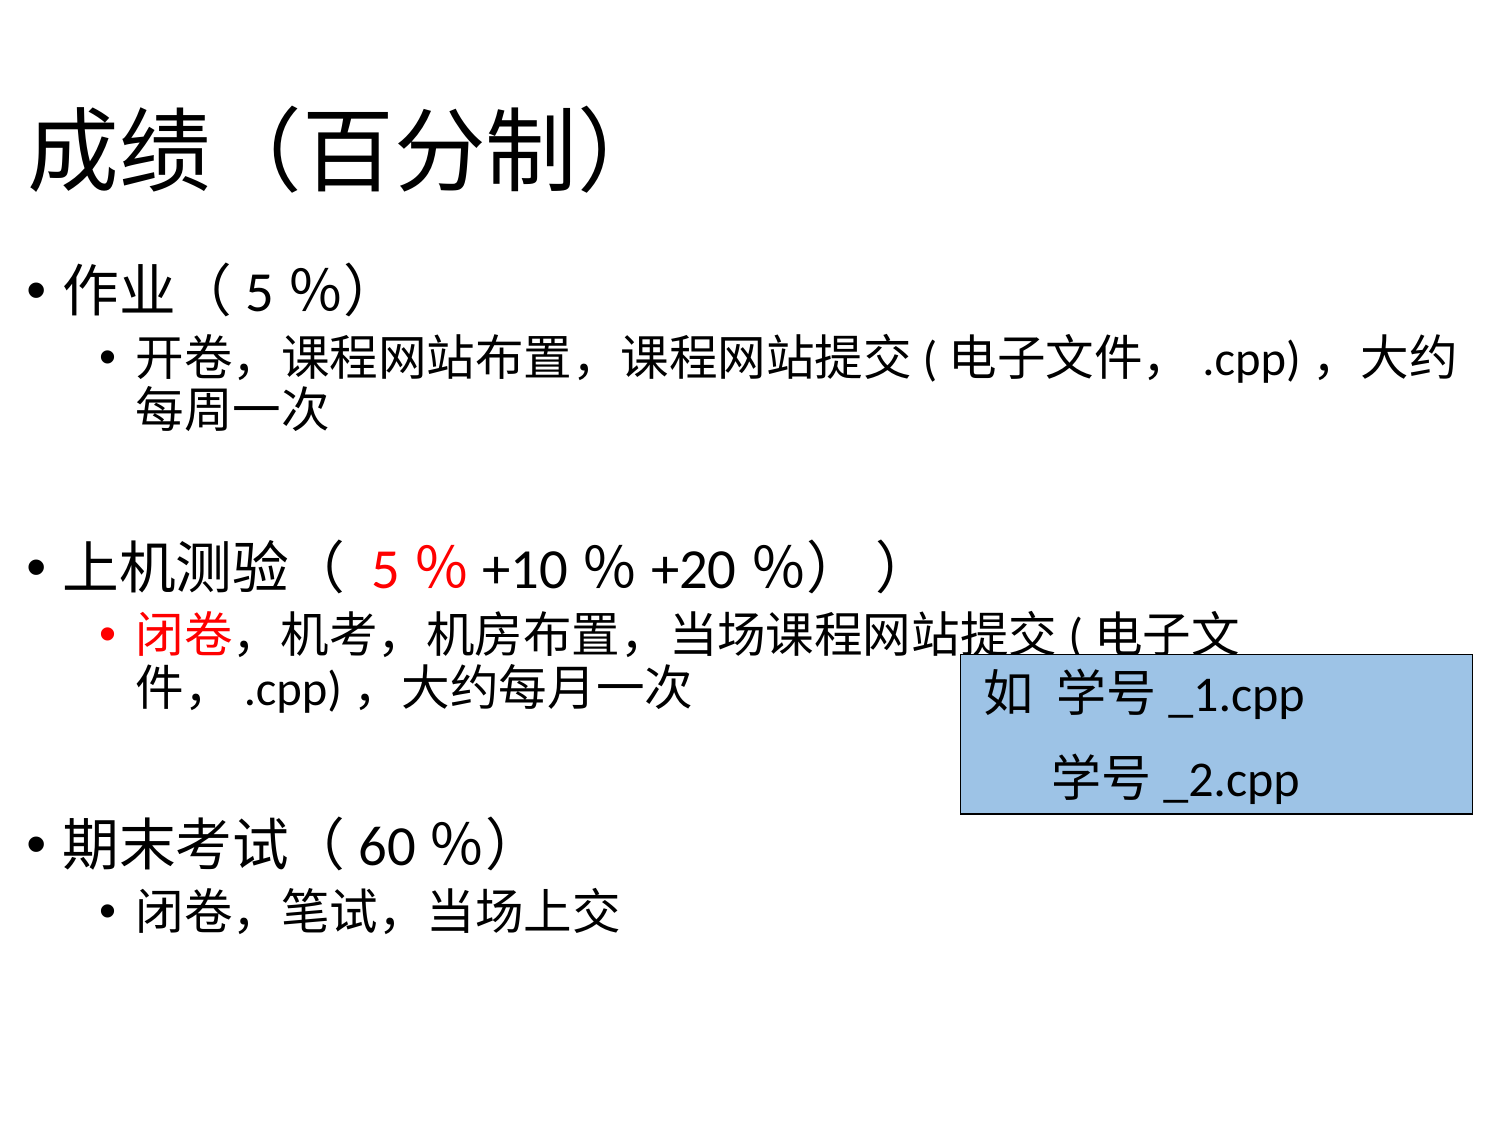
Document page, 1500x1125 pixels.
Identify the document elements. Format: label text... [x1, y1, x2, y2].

list 作业（5％） 开卷，课程网站布置，课程网站提交(电子文件，.cpp)，大约每周一次 上机测验（ 5％+10％+20％） ） 闭卷，机考，机房布置，当场课程网站提交(电子文件，.cpp)，大约每月一次 期末考试（60％） 闭卷，笔试，当场上交 [11, 255, 1488, 953]
text_box 如 学号_1.cpp 学号_2.cpp [960, 654, 1473, 814]
title 成绩（百分制） [12, 19, 1488, 291]
